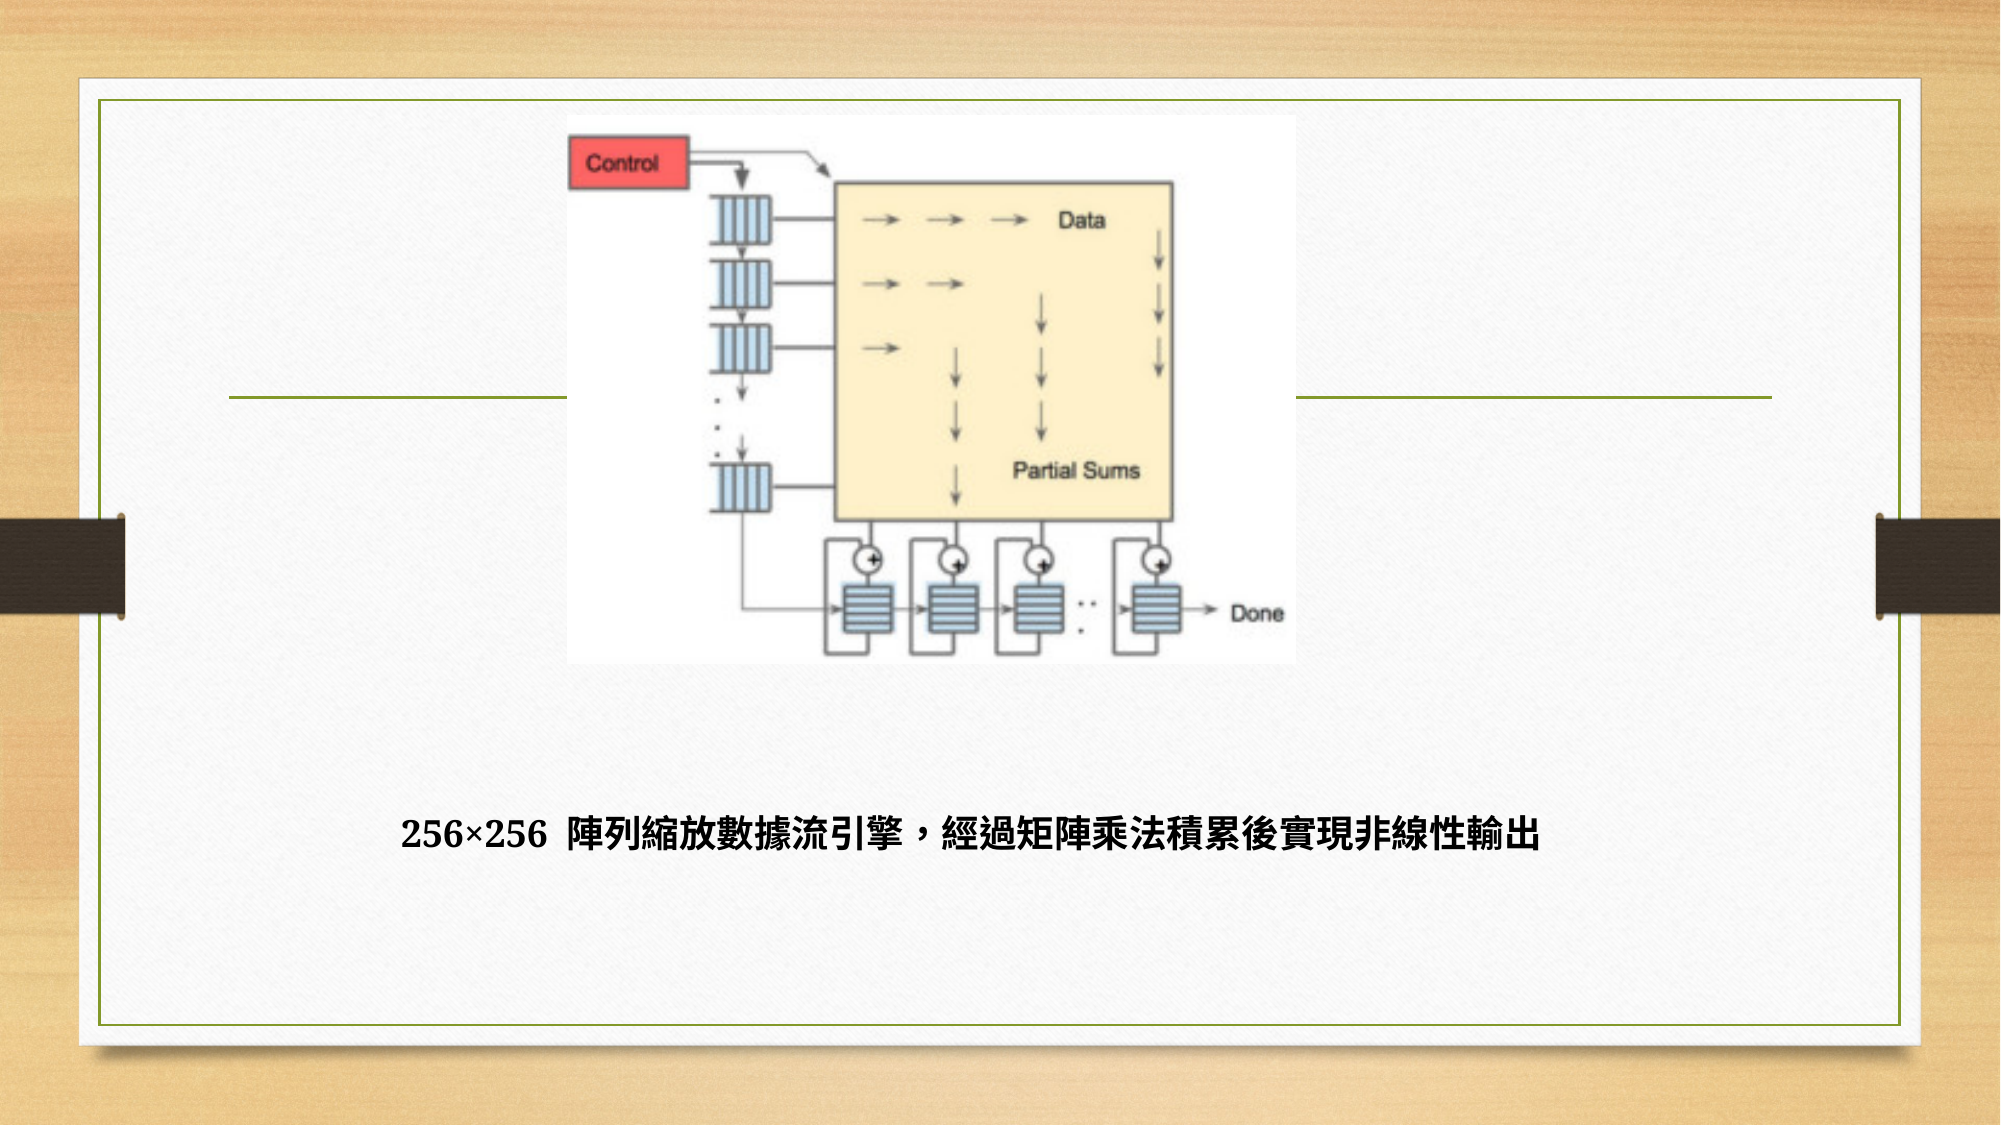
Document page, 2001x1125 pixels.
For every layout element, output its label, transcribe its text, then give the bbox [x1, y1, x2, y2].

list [567, 115, 1296, 664]
picture [0, 0, 2001, 1125]
text_box 256×256 陣列縮放數據流引擎，經過矩陣乘法積累後實現非線性輸出 [386, 802, 1605, 862]
